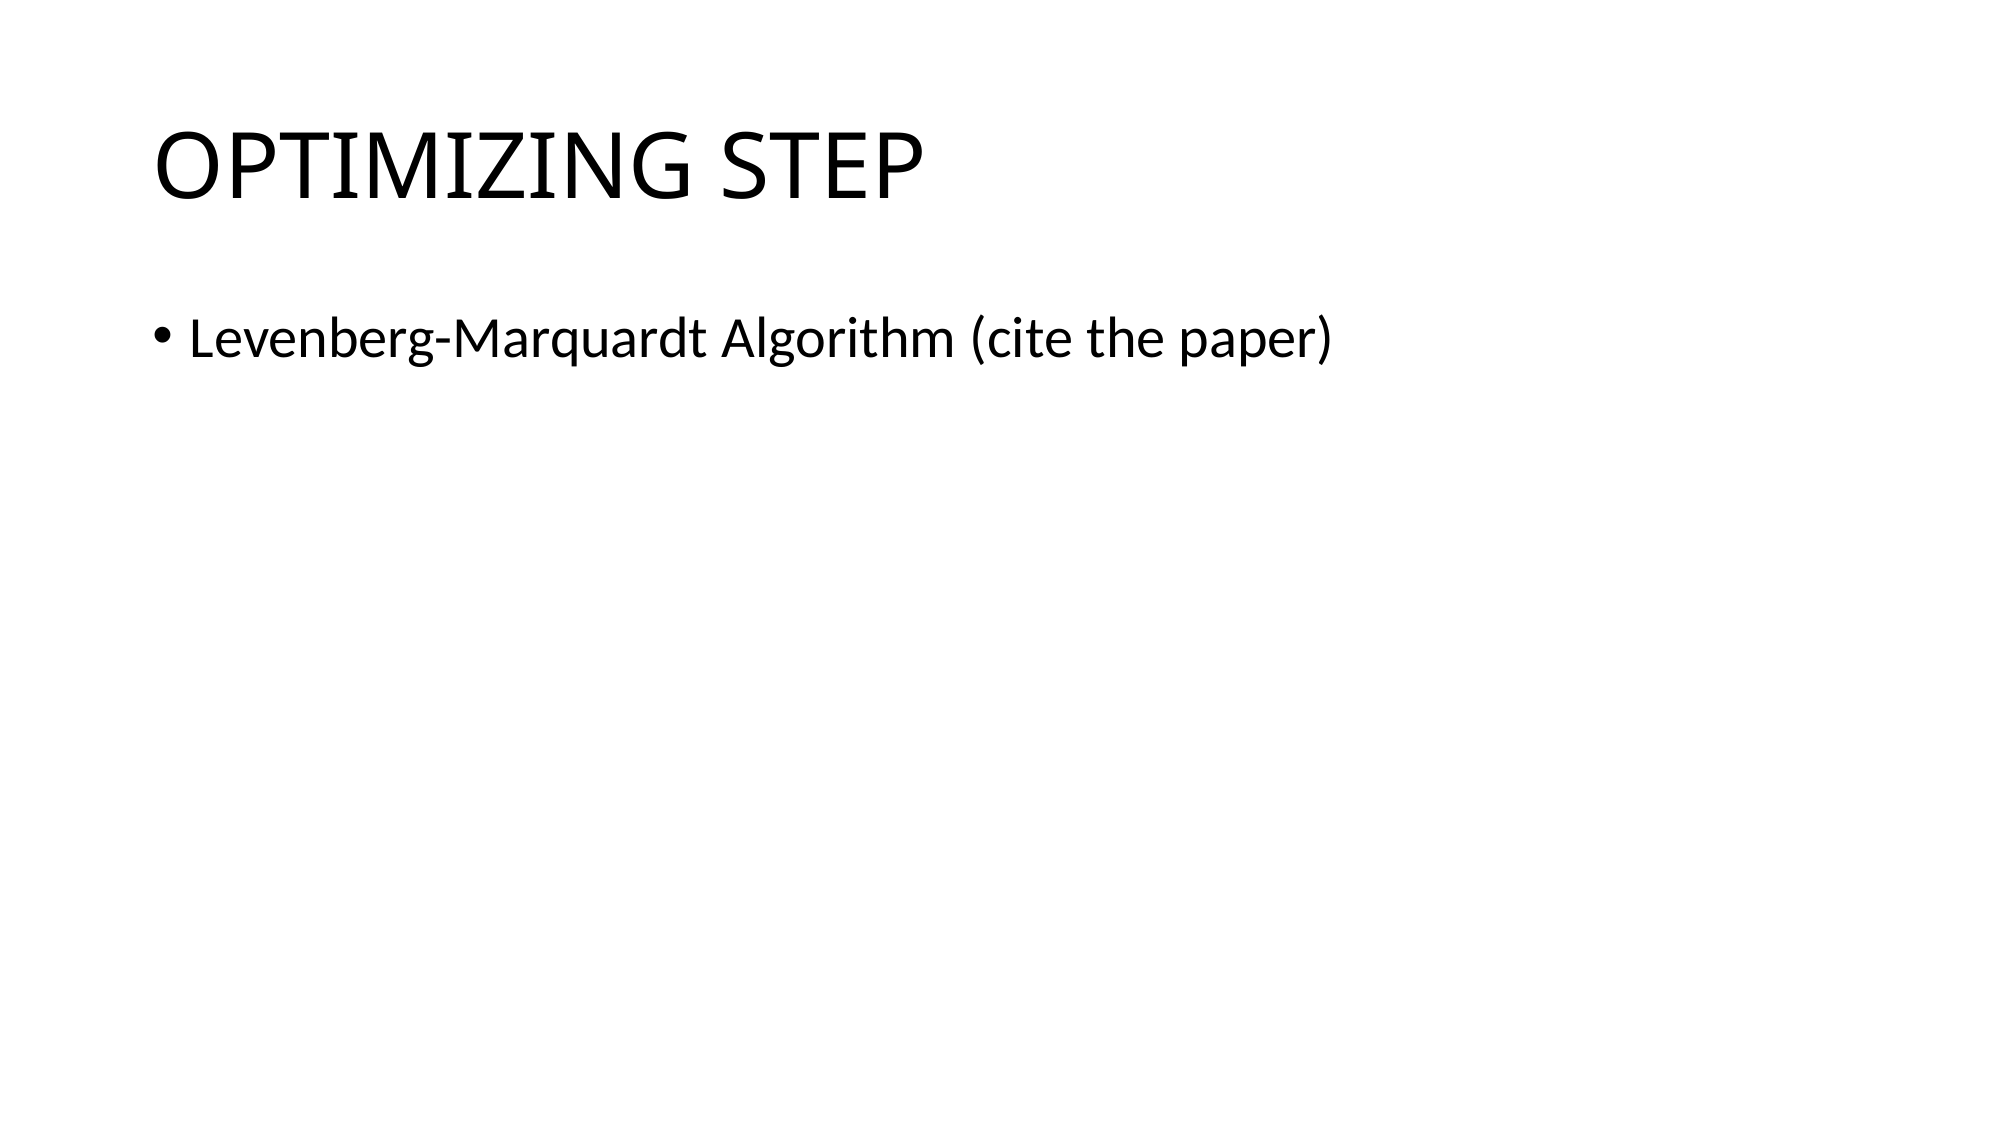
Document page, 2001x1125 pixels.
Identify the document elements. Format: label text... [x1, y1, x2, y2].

title OPTIMIZING STEP [137, 59, 1863, 278]
list Levenberg-Marquardt Algorithm (cite the paper) [137, 299, 1863, 1014]
